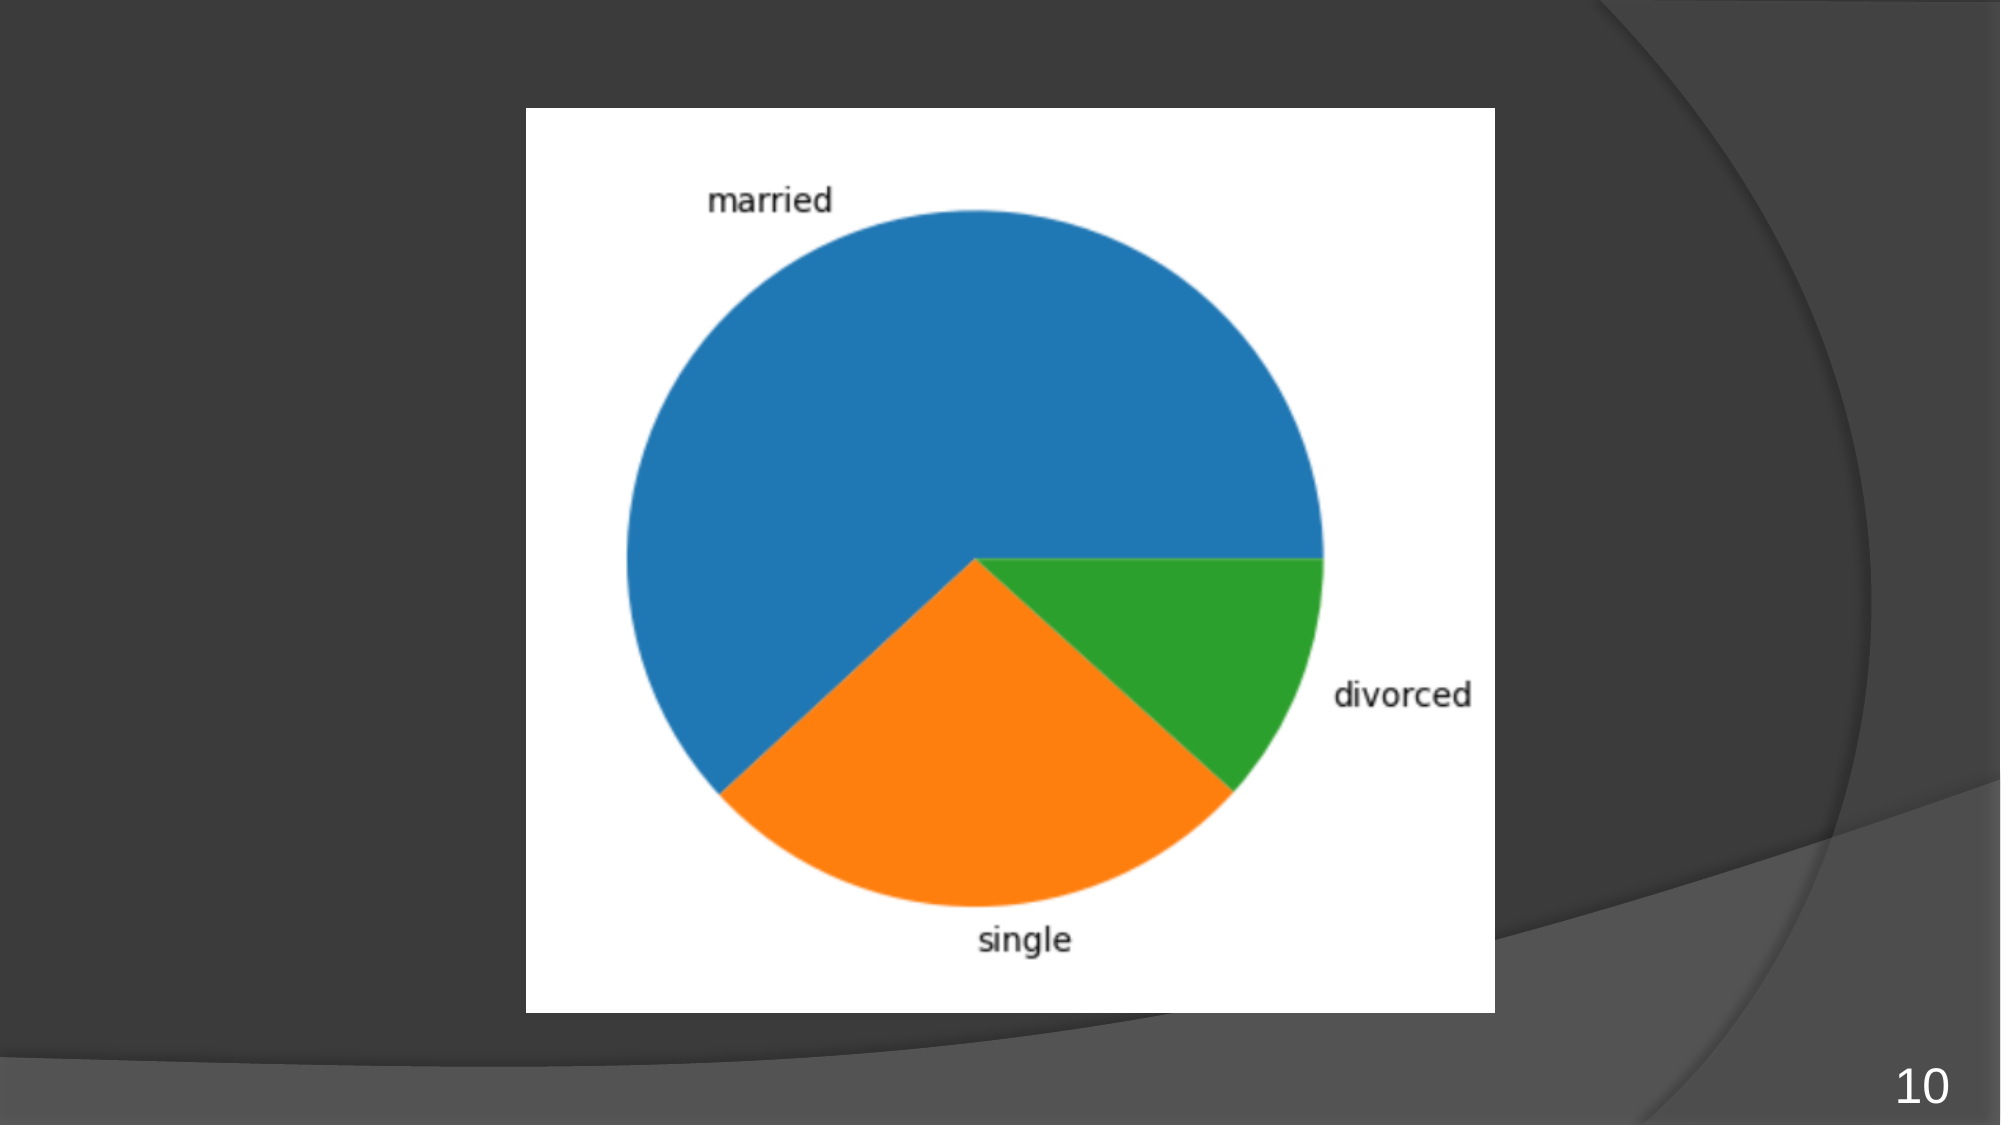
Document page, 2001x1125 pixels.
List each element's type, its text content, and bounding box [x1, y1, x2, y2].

slide_number 10 [1783, 1053, 1950, 1114]
picture [526, 108, 1495, 1013]
